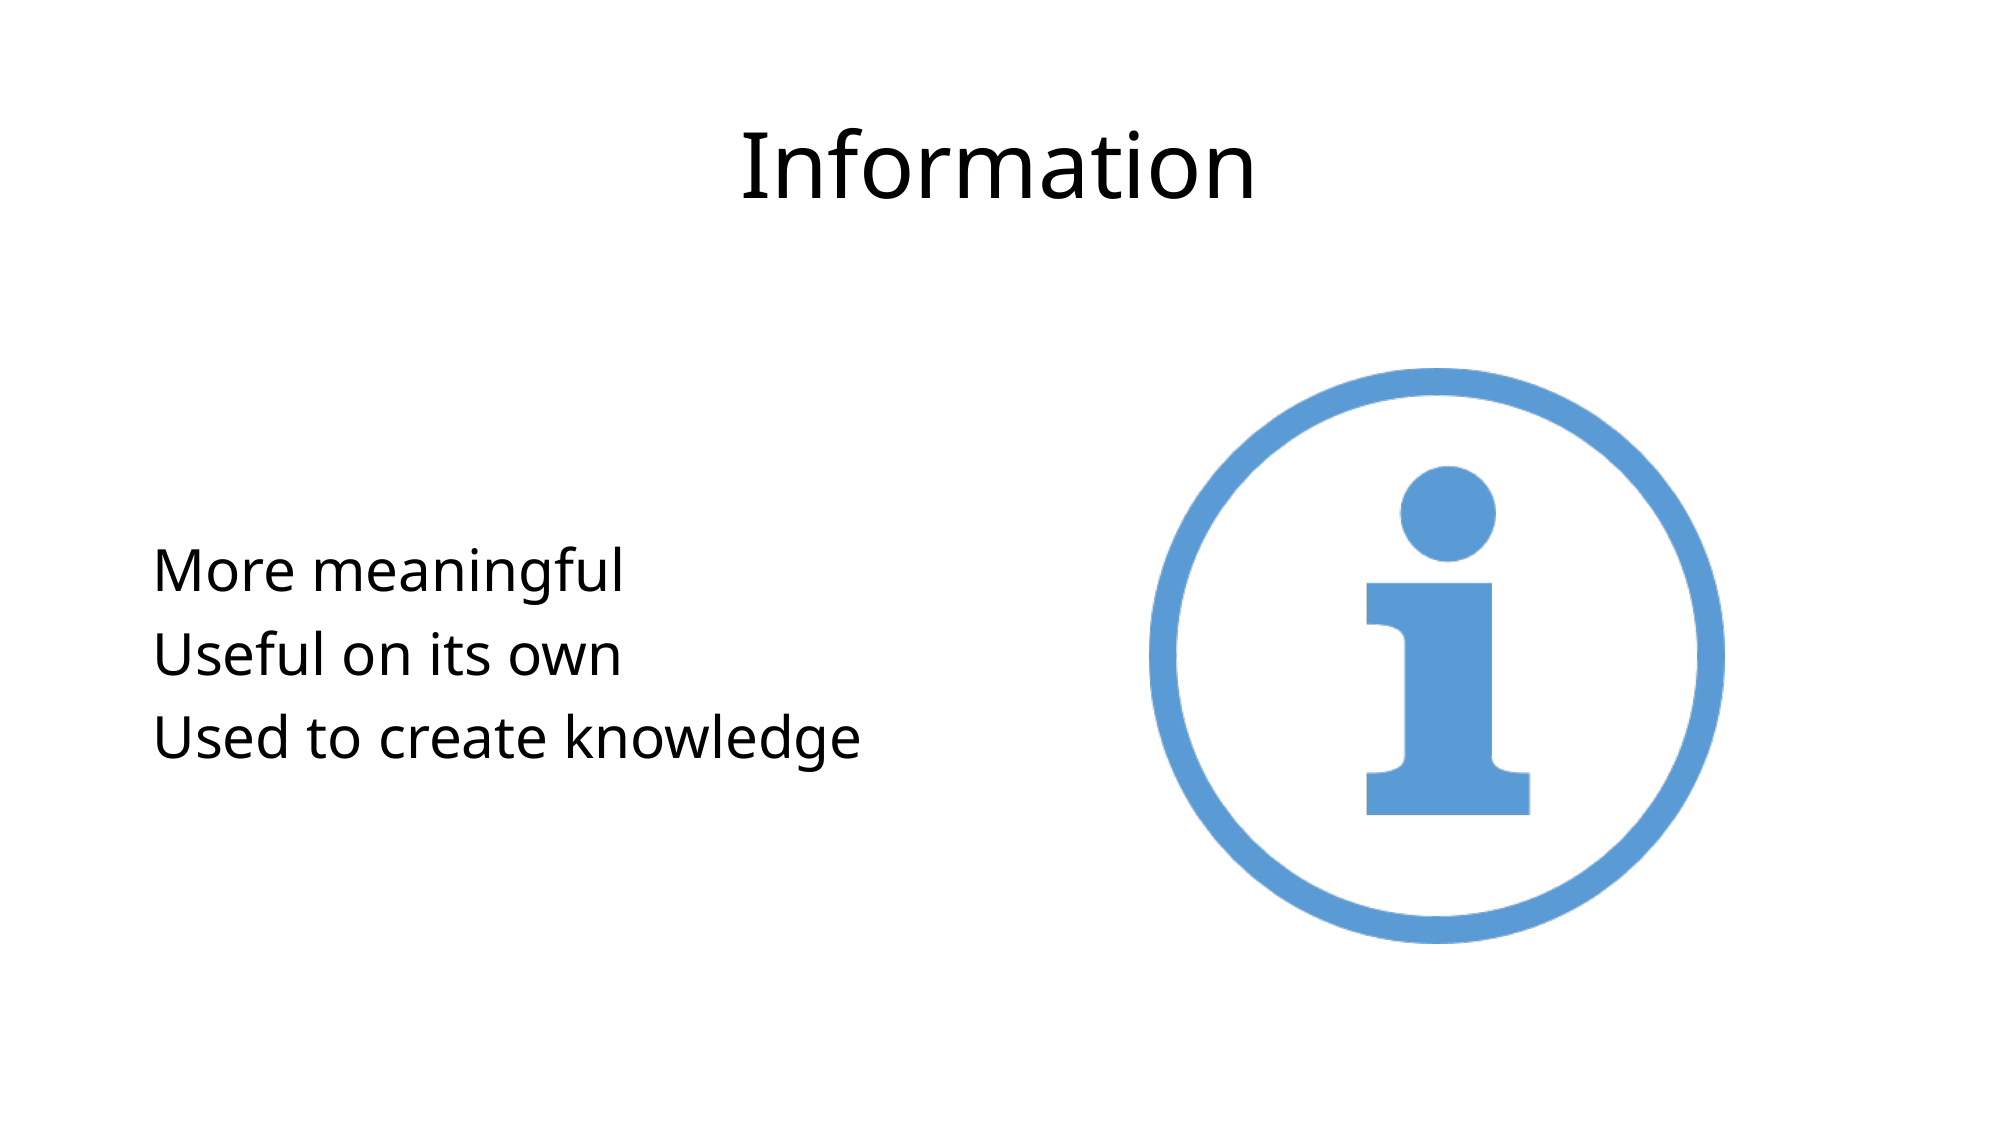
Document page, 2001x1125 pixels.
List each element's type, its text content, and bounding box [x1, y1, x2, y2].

list More meaningful Useful on its own Used to create knowledge [137, 299, 988, 1014]
title Information [137, 59, 1863, 278]
picture [1149, 368, 1725, 944]
